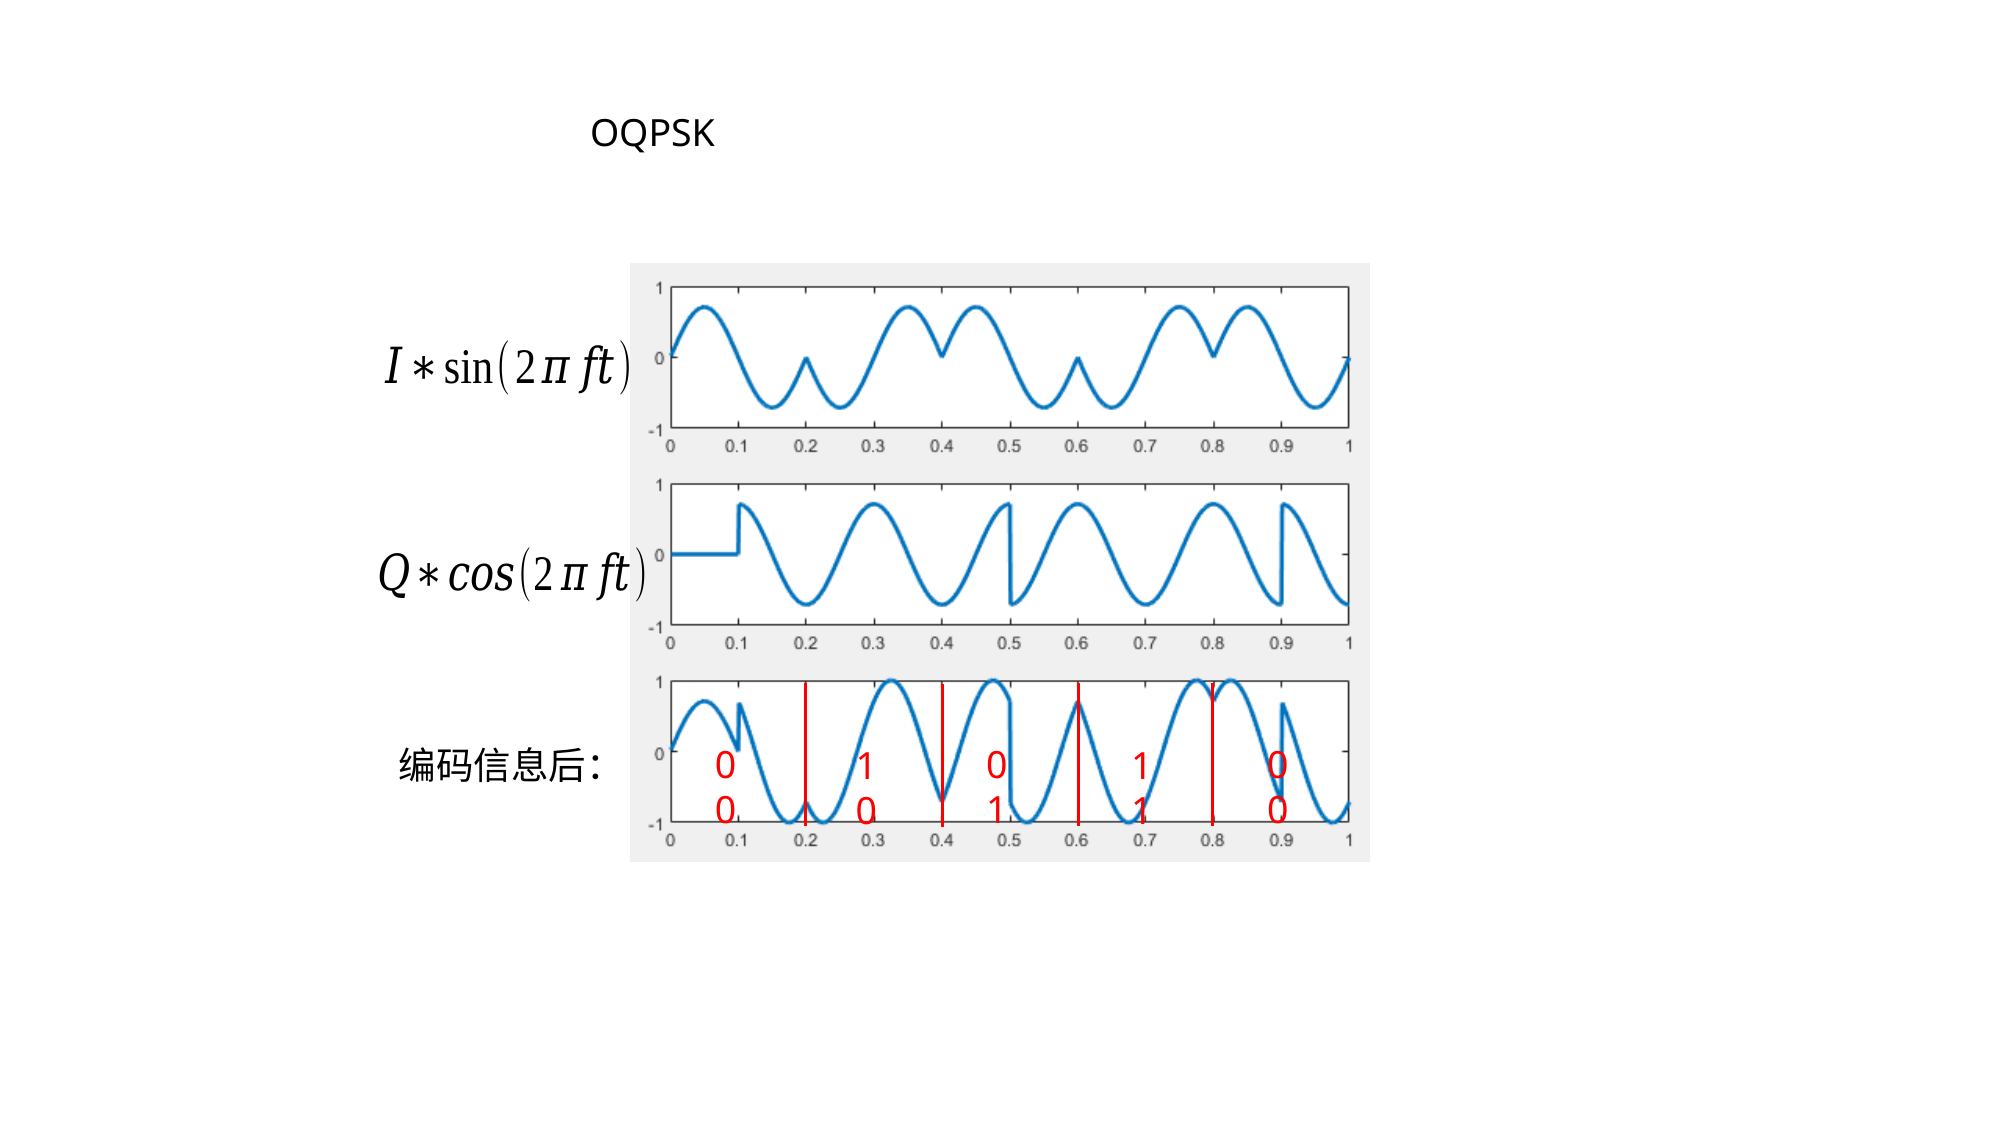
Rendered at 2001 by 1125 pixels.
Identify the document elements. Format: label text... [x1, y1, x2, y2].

text_box OQPSK [575, 101, 730, 162]
picture [630, 263, 1370, 862]
text_box 编码信息后： [384, 734, 630, 795]
